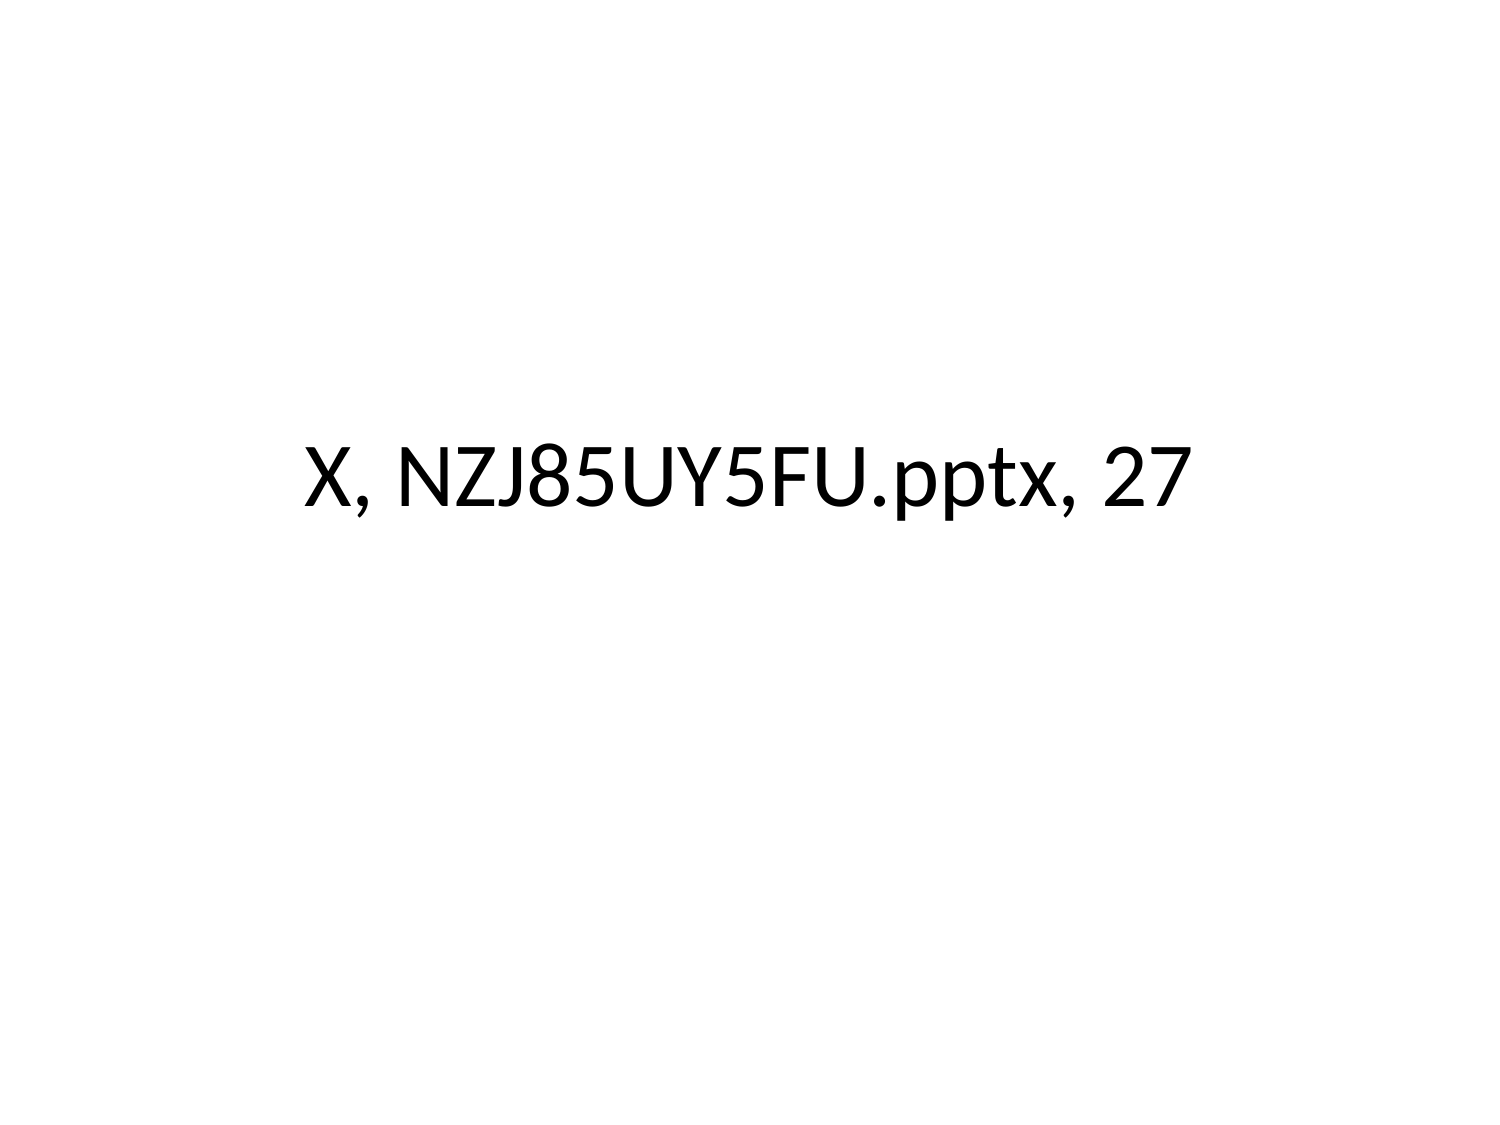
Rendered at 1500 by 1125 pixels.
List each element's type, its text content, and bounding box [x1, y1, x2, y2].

title X, NZJ85UY5FU.pptx, 27 [112, 349, 1388, 591]
